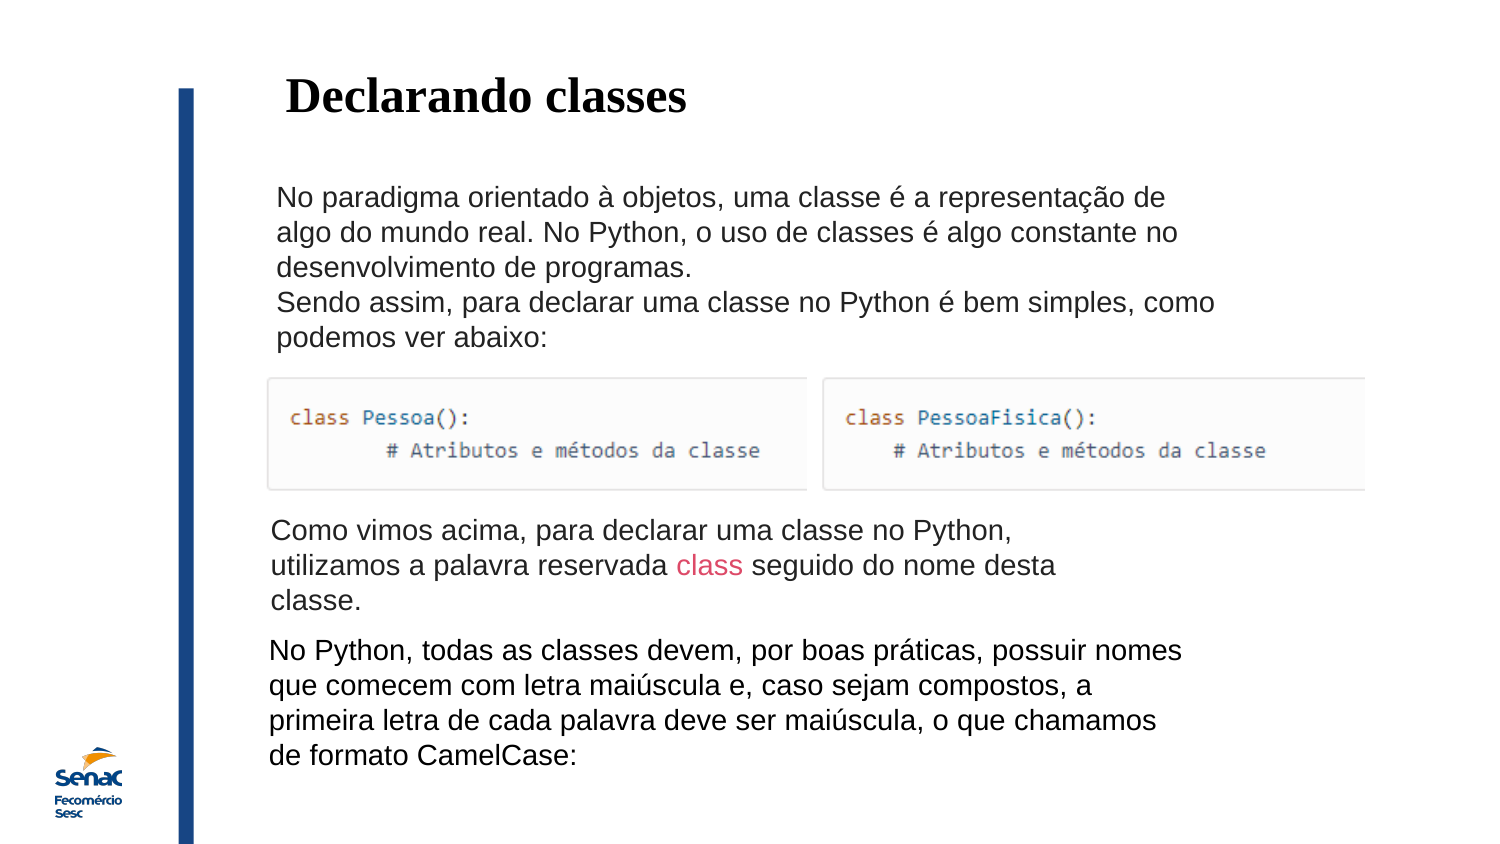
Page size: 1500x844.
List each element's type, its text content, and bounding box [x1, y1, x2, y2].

picture [55, 747, 122, 818]
text_box Declarando classes [270, 54, 1500, 130]
text_box No paradigma orientado à objetos, uma classe é a representação de algo do mundo real. No Python, o uso de classes é algo constante no desenvolvimento de programas. Sendo assim, para declarar uma classe no Python é bem simples, como podemos ver abaixo: [261, 171, 1239, 361]
text_box Como vimos acima, para declarar uma classe no Python, utilizamos a palavra reservada class seguido do nome desta classe. [270, 511, 1077, 617]
picture [261, 362, 1366, 502]
text_box No Python, todas as classes devem, por boas práticas, possuir nomes que comecem com letra maiúscula e, caso sejam compostos, a primeira letra de cada palavra deve ser maiúscula, o que chamamos de formato CamelCase: [254, 623, 1209, 779]
